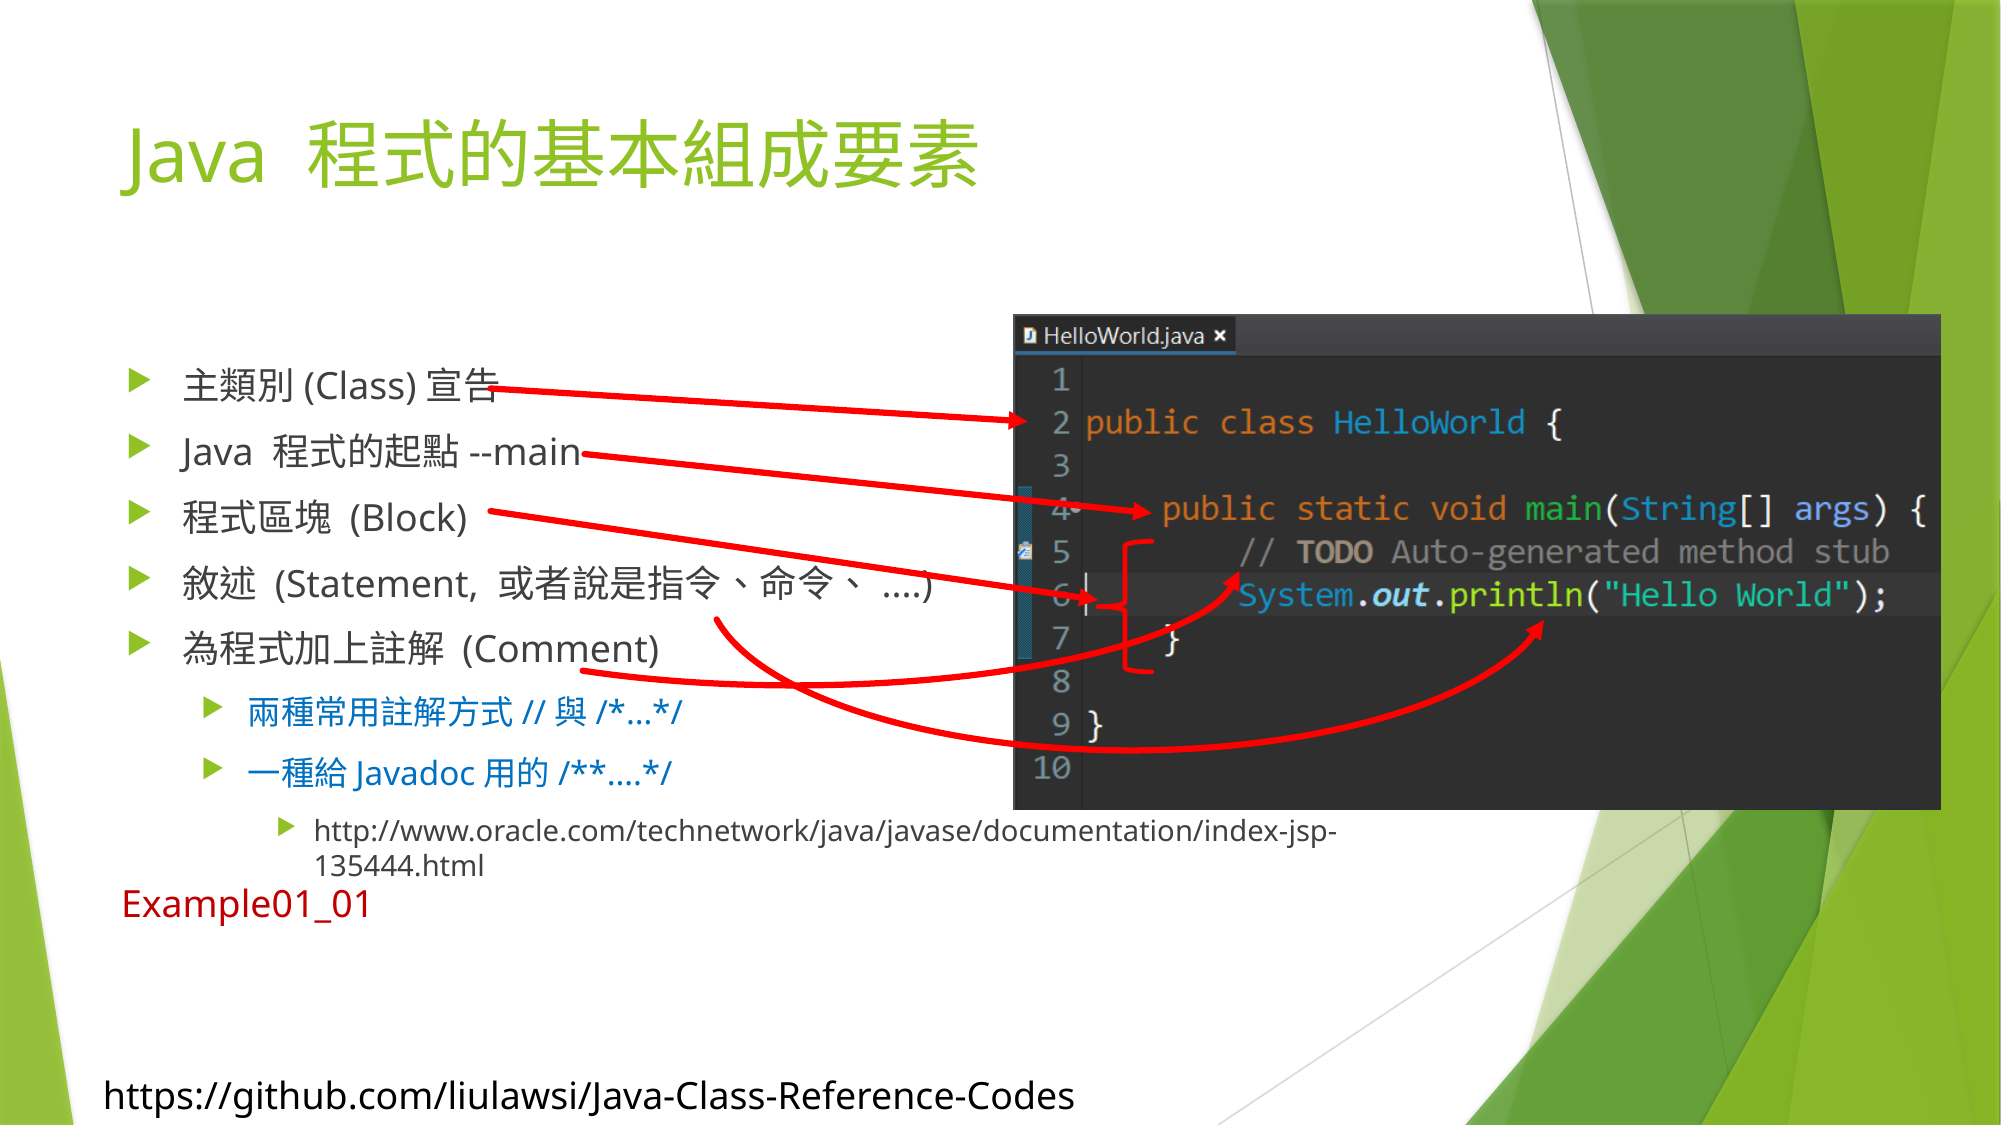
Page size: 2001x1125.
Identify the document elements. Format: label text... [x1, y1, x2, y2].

text_box Example01_01 [106, 873, 390, 933]
text_box [581, 610, 1008, 687]
picture [1013, 314, 1941, 811]
list 主類別(Class)宣告 Java 程式的起點--main 程式區塊 (Block) 敘述 (Statement, 或者說是指令、命令、....) 為程式加上註解 (Comment) 兩種常用註解方式//與/*…*/ 一種給Javadoc用的/**….*/ http://www.oracle.com/technetwork/java/javase/documentation/index-jsp-135444.html [111, 354, 1522, 992]
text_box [489, 510, 1099, 601]
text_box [583, 453, 1153, 514]
text_box [795, 672, 1008, 745]
title Java 程式的基本組成要素 [111, 99, 1522, 317]
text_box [489, 387, 1028, 423]
